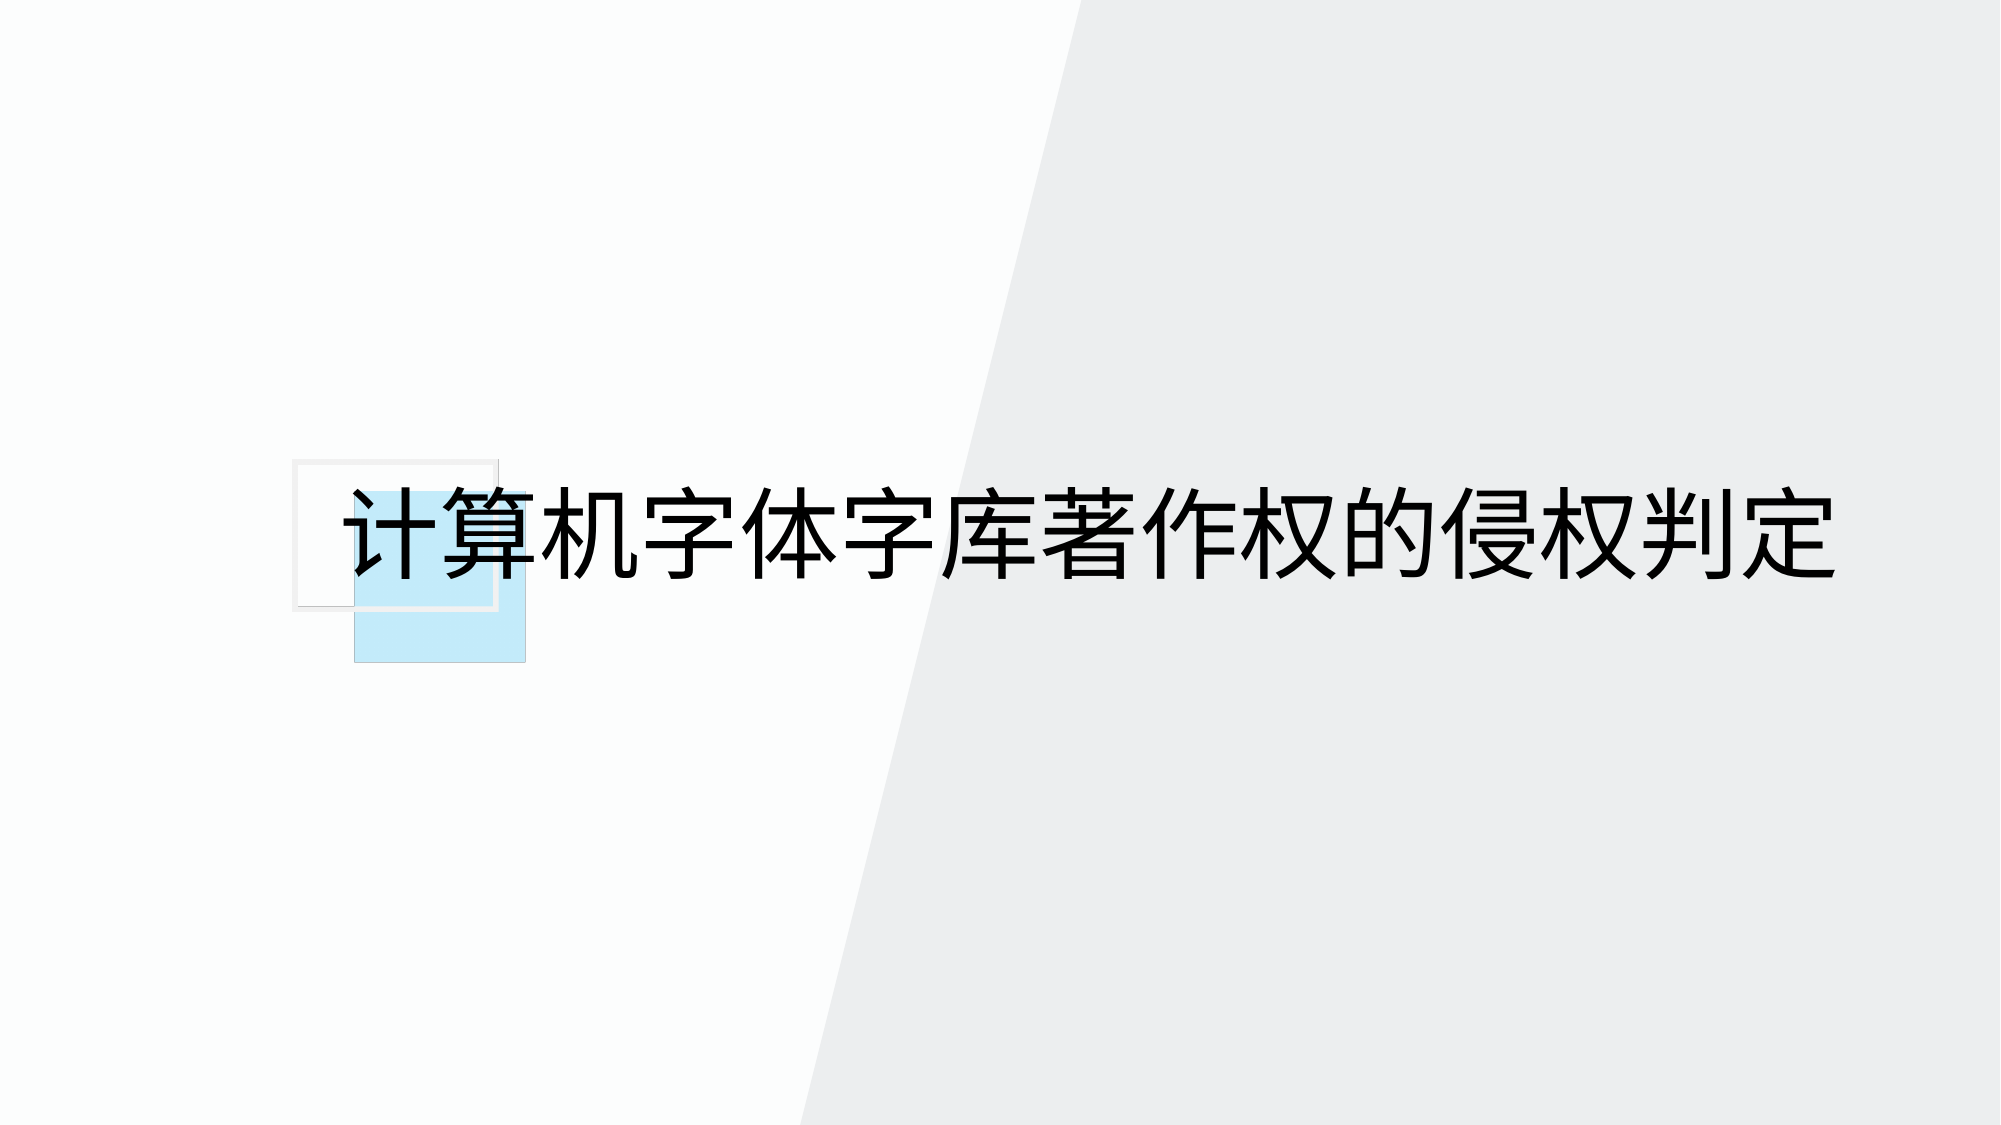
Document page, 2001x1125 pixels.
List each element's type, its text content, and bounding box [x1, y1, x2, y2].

picture [50, 359, 770, 765]
text_box [251, 509, 614, 615]
text_box 计算机字体字库著作权的侵权判定 [324, 404, 1878, 599]
